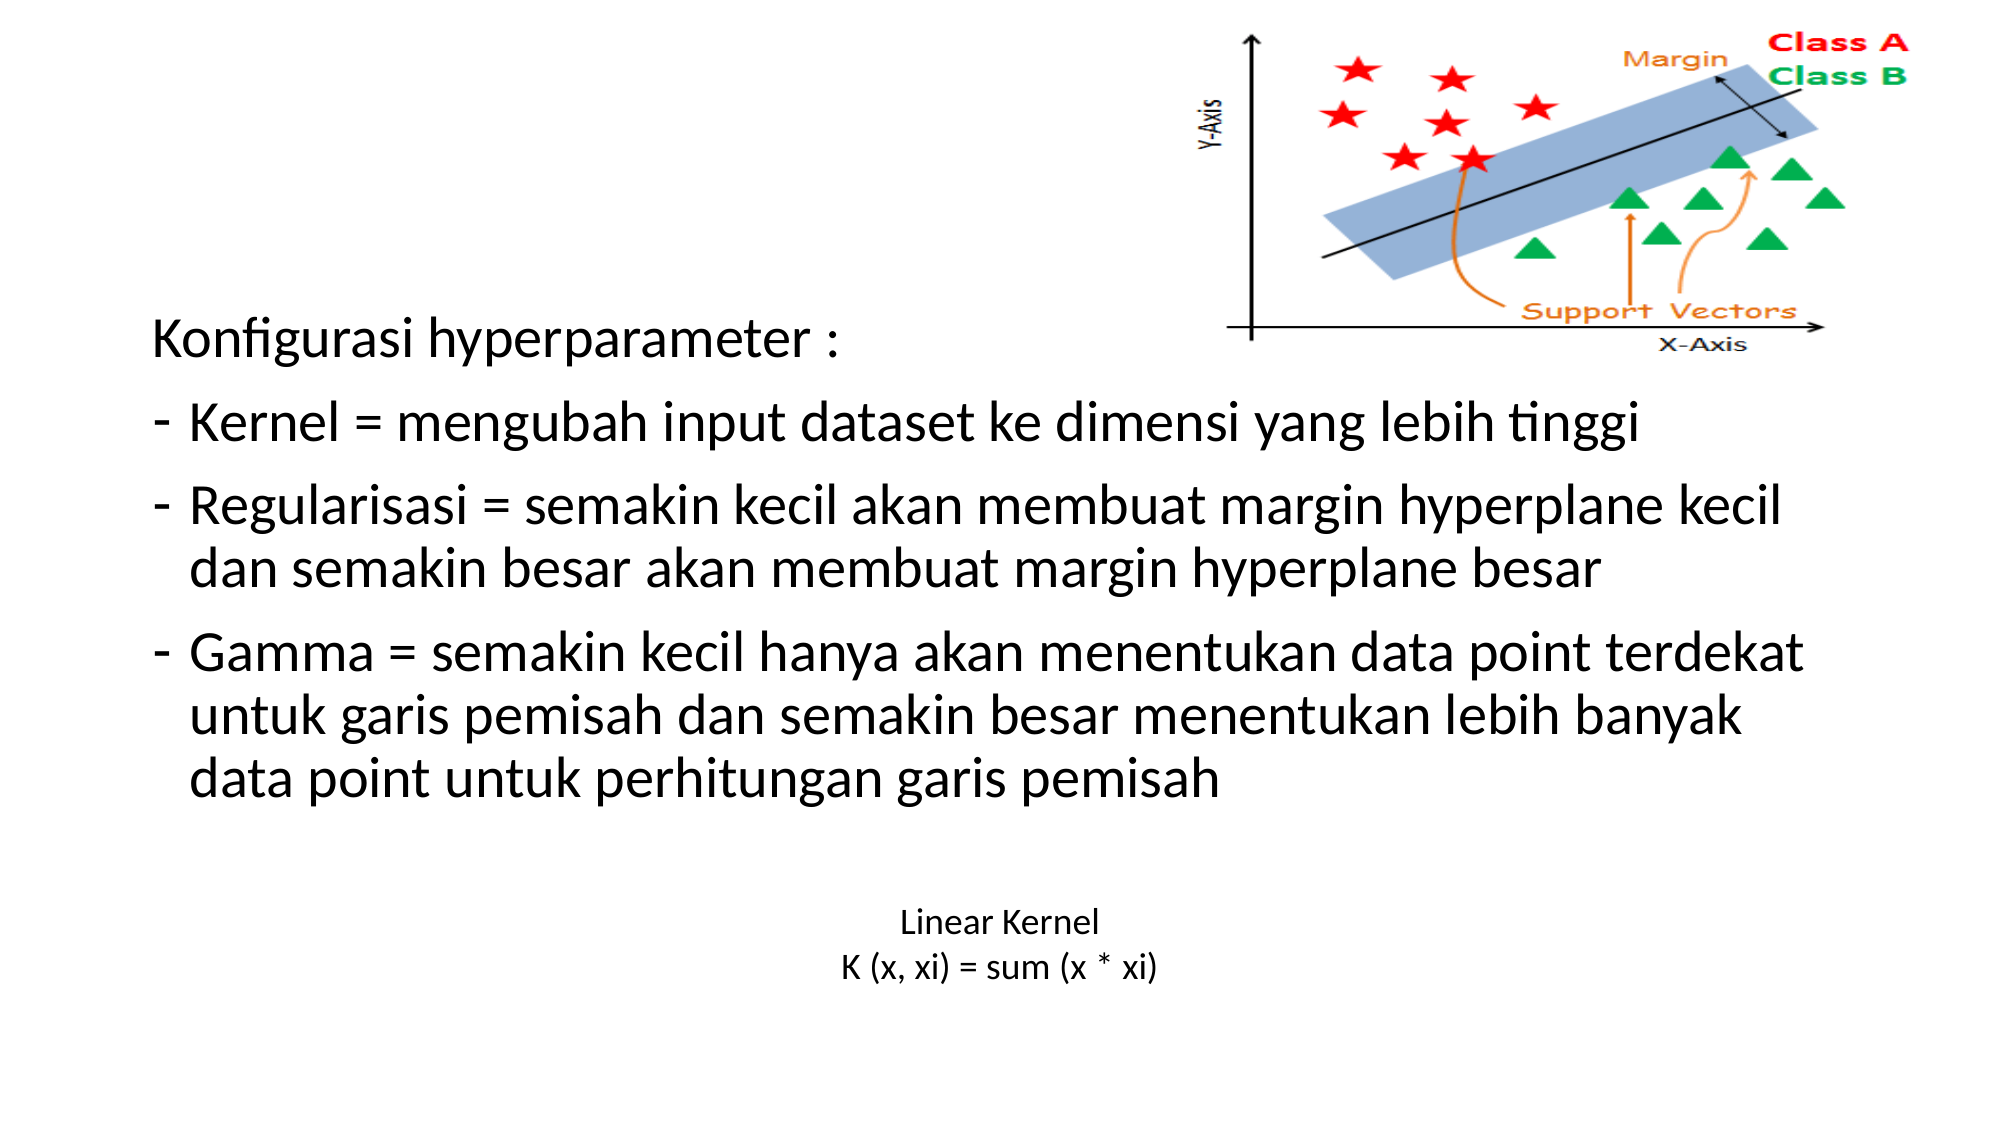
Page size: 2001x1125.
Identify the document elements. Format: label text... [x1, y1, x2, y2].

text_box Linear Kernel K (x, xi) = sum (x * xi) [673, 889, 1327, 994]
list Konfigurasi hyperparameter : Kernel = mengubah input dataset ke dimensi yang lebih tinggi Regularisasi = semakin kecil akan membuat margin hyperplane kecil dan semakin besar akan membuat margin hyperplane besar Gamma = semakin kecil hanya akan menentukan data point terdekat untuk garis pemisah dan semakin besar menentukan lebih banyak data point untuk perhitungan garis pemisah [137, 299, 1863, 1014]
picture [1174, 0, 1973, 388]
